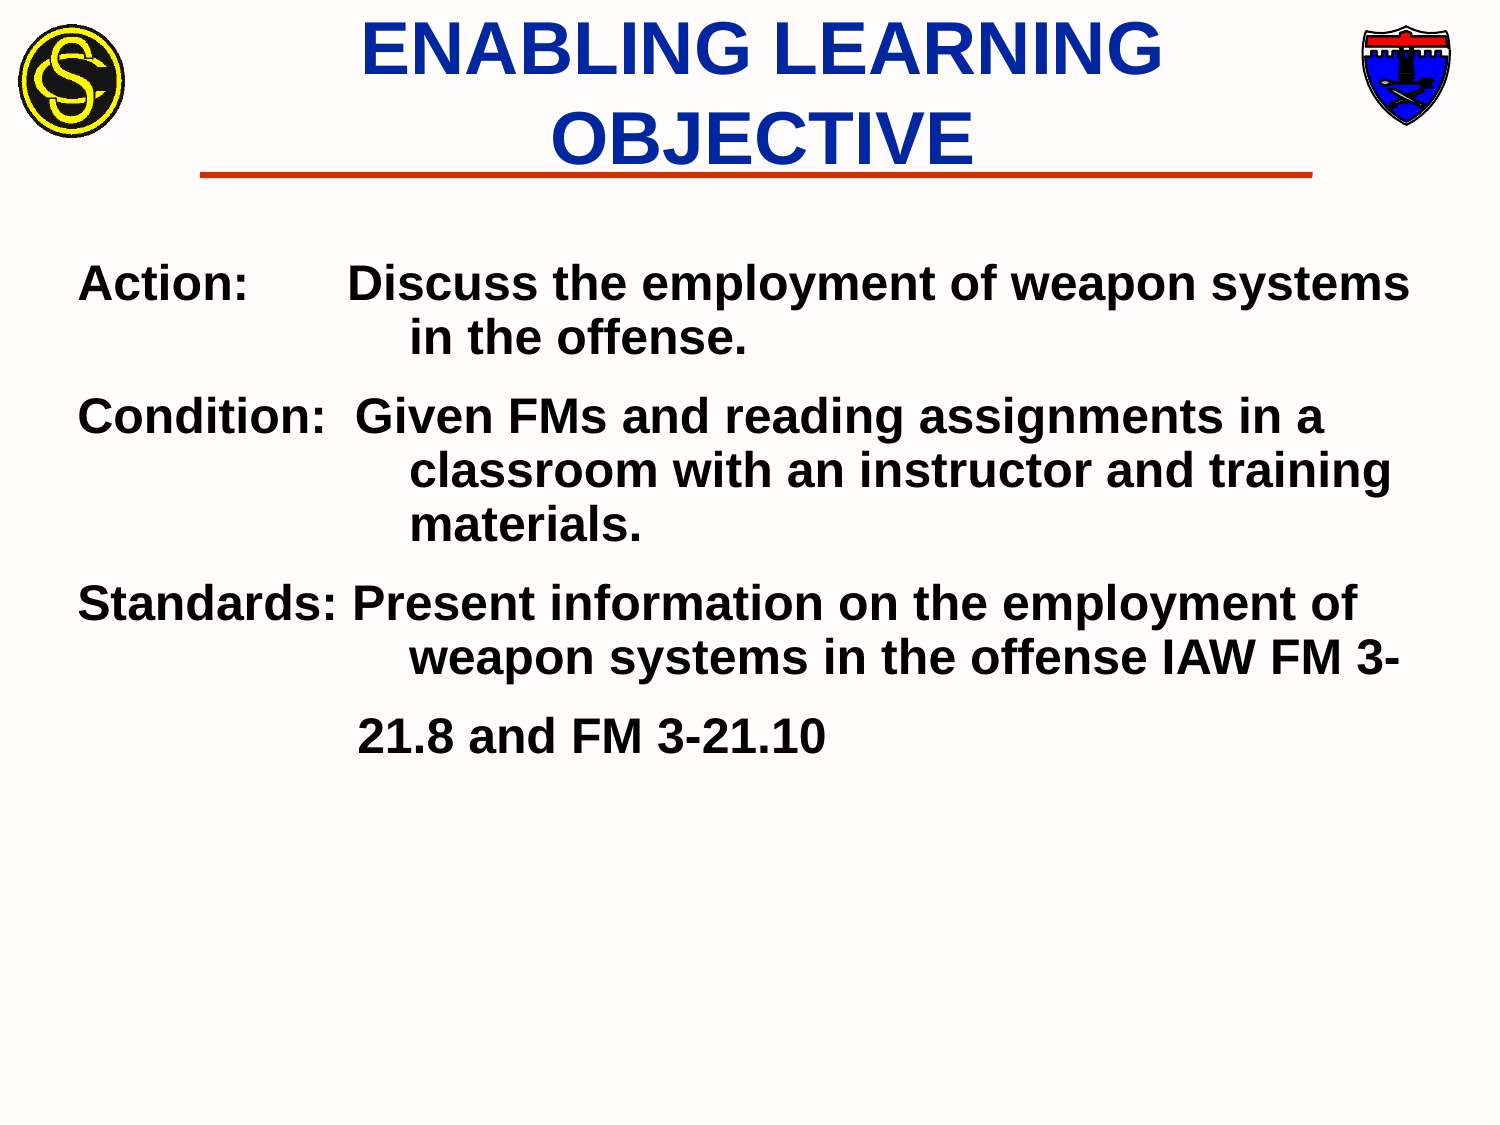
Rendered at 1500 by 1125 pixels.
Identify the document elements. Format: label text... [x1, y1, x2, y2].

list Action: Discuss the employment of weapon systems in the offense. Condition: Given FMs and reading assignments in a classroom with an instructor and training materials. Standards: Present information on the employment of weapon systems in the offense IAW FM 3- 21.8 and FM 3-21.10 [62, 249, 1440, 813]
title ENABLING LEARNING OBJECTIVE [200, 0, 1326, 187]
picture [18, 24, 125, 138]
